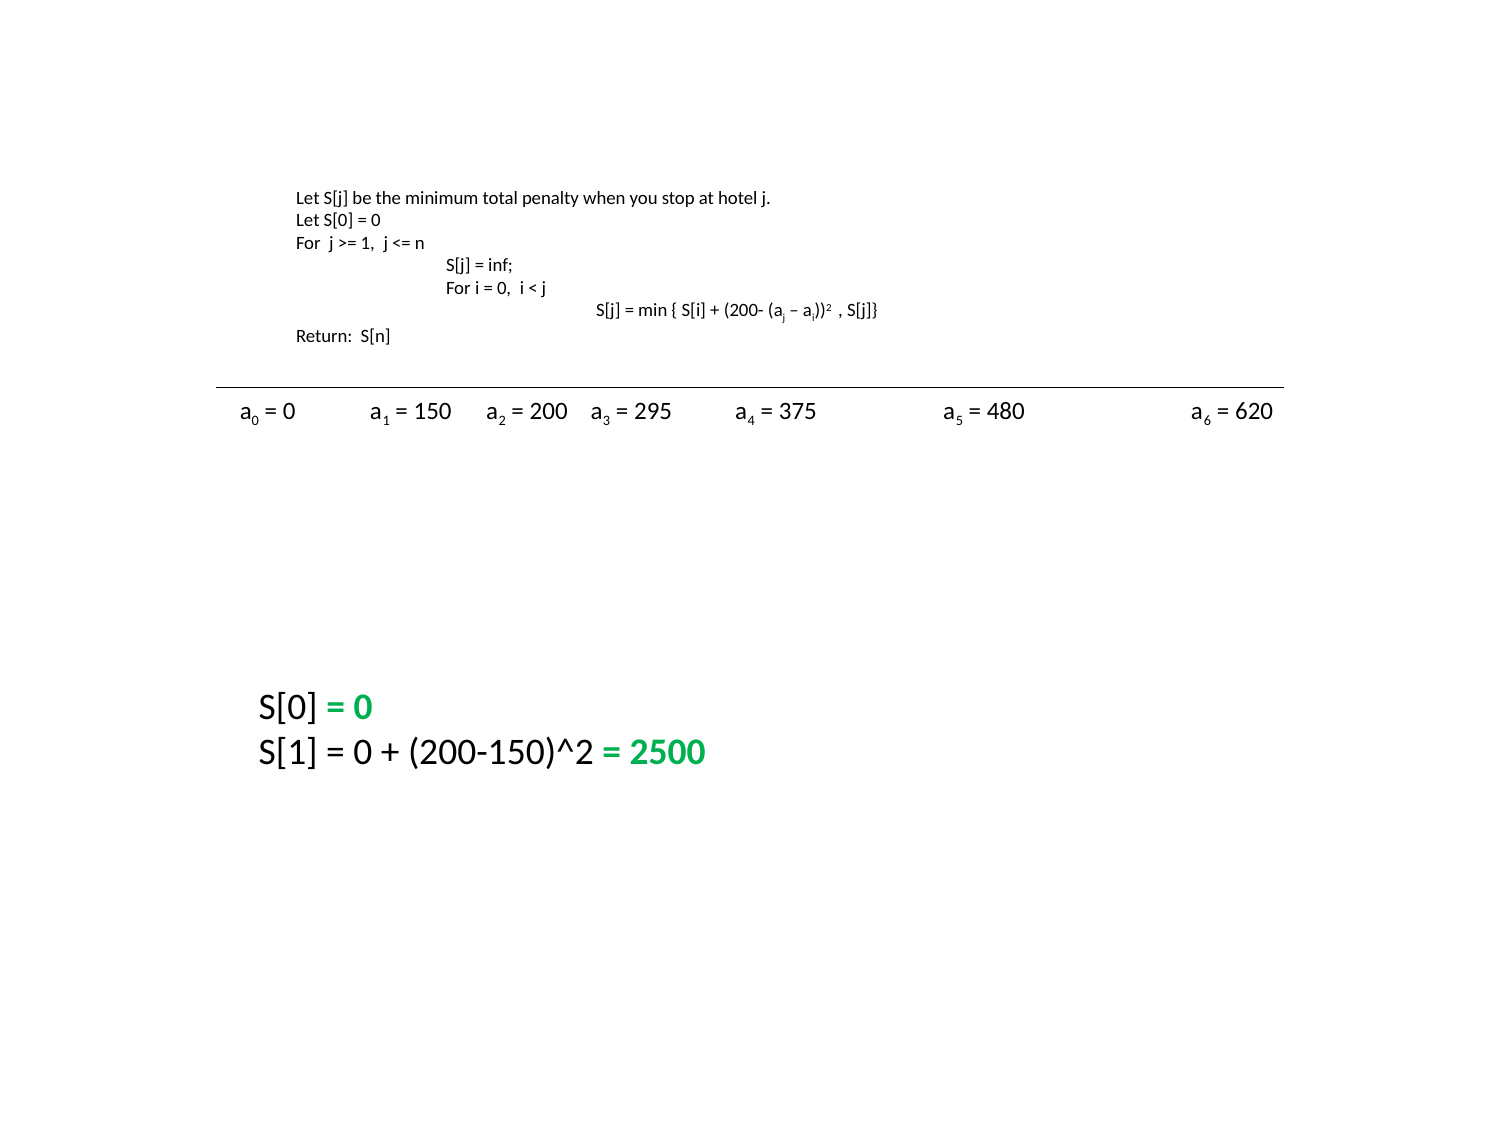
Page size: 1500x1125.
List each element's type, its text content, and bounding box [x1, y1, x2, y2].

text_box a0 = 0 a1 = 150 a2 = 200 a3 = 295 a4 = 375 a5 = 480 a6 = 620 [224, 387, 1444, 496]
text_box S[0] = 0 S[1] = 0 + (200-150)^2 = 2500 [243, 674, 807, 780]
text_box Let S[j] be the minimum total penalty when you stop at hotel j. Let S[0] = 0 For j >= 1, j <= n S[j] = inf; For i = 0, i < j S[j] = min { S[i] + (200- (aj – ai))2 , S[j]} Return: S[n] [281, 178, 1088, 354]
